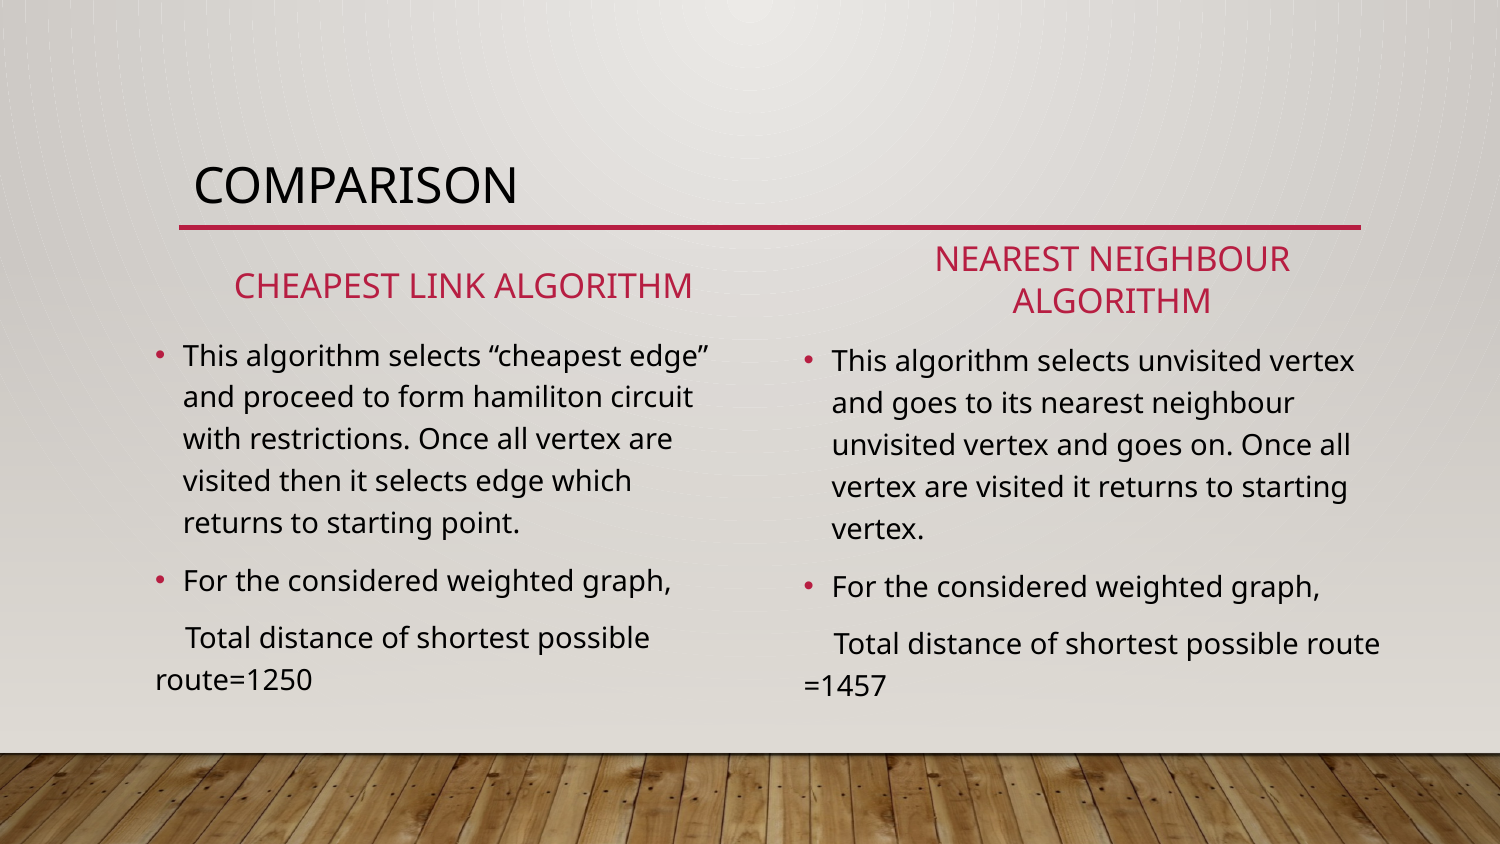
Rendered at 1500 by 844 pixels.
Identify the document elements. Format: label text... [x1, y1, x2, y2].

list CHEAPEST LINK ALGORITHM [178, 248, 750, 313]
list This algorithm selects unvisited vertex and goes to its nearest neighbour unvisited vertex and goes on. Once all vertex are visited it returns to starting vertex. For the considered weighted graph, Total distance of shortest possible route =1457 [788, 327, 1410, 745]
picture [0, 753, 1500, 844]
title COMPARISON [178, 98, 1361, 229]
list NEARest neighbour algorithm [826, 228, 1399, 327]
list This algorithm selects “cheapest edge” and proceed to form hamiliton circuit with restrictions. Once all vertex are visited then it selects edge which returns to starting point. For the considered weighted graph, Total distance of shortest possible route=1250 [139, 322, 751, 740]
